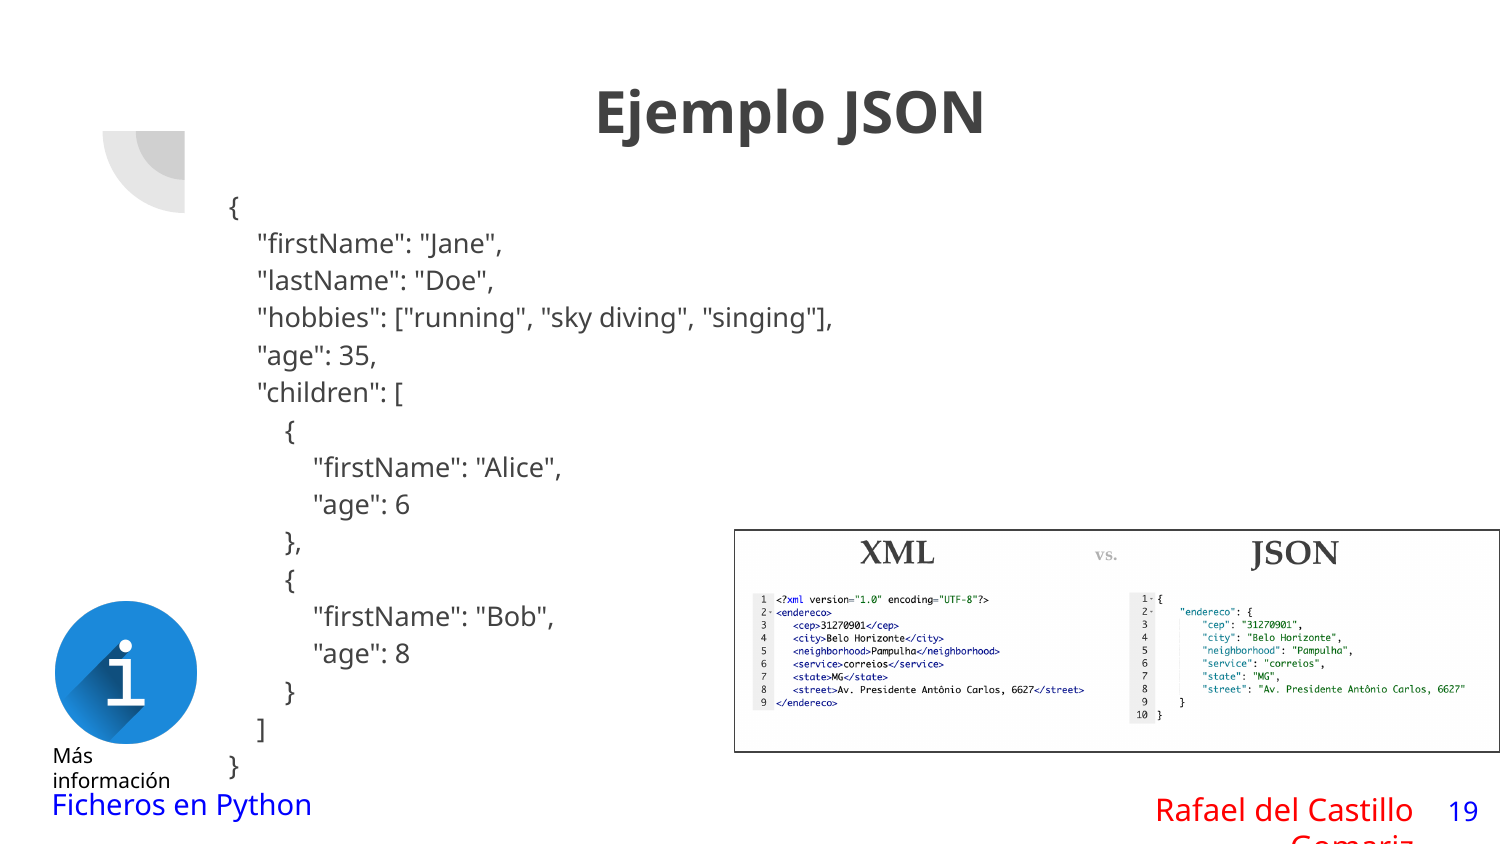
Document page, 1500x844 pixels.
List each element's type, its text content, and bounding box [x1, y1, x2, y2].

picture [54, 601, 197, 744]
text_box Más información [37, 727, 227, 766]
list { "firstName": "Jane", "lastName": "Doe", "hobbies": ["running", "sky diving", "singing"], "age": 35, "children": [ { "firstName": "Alice", "age": 6 }, { "firstName": "Bob", "age": 8 } ] } [213, 169, 1388, 693]
title Ejemplo JSON [213, 60, 1368, 169]
picture [735, 530, 1500, 750]
